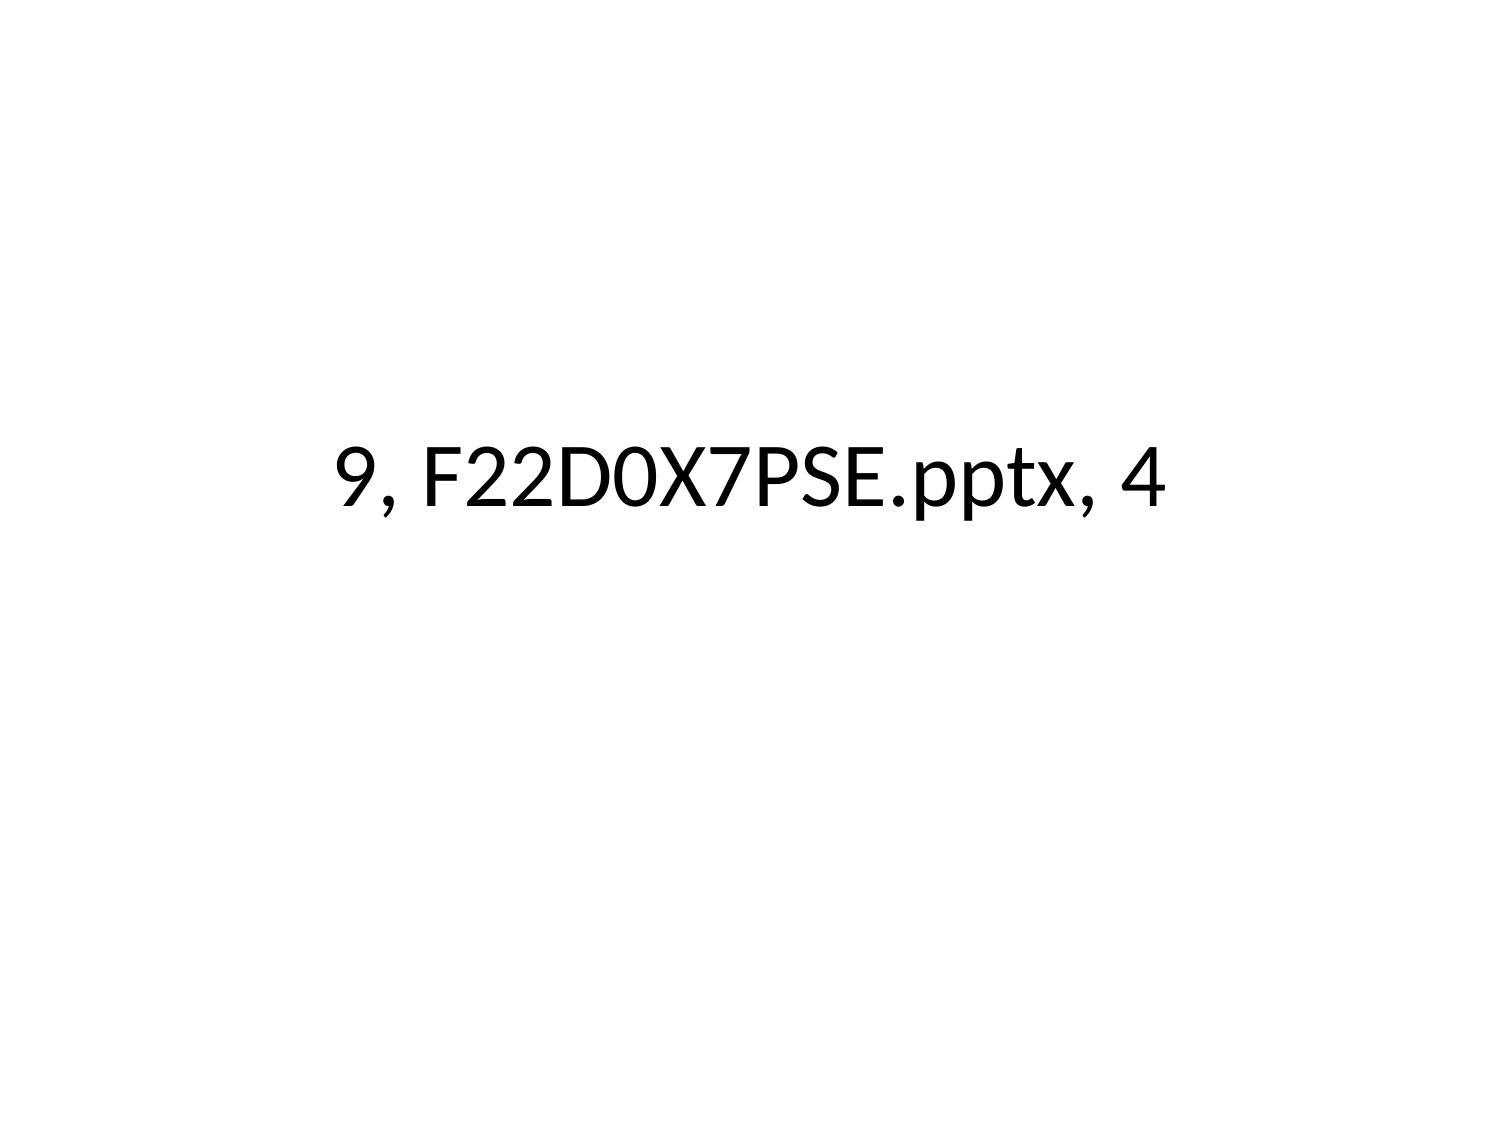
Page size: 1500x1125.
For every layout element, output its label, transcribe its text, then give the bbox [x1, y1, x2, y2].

title 9, F22D0X7PSE.pptx, 4 [112, 349, 1388, 591]
